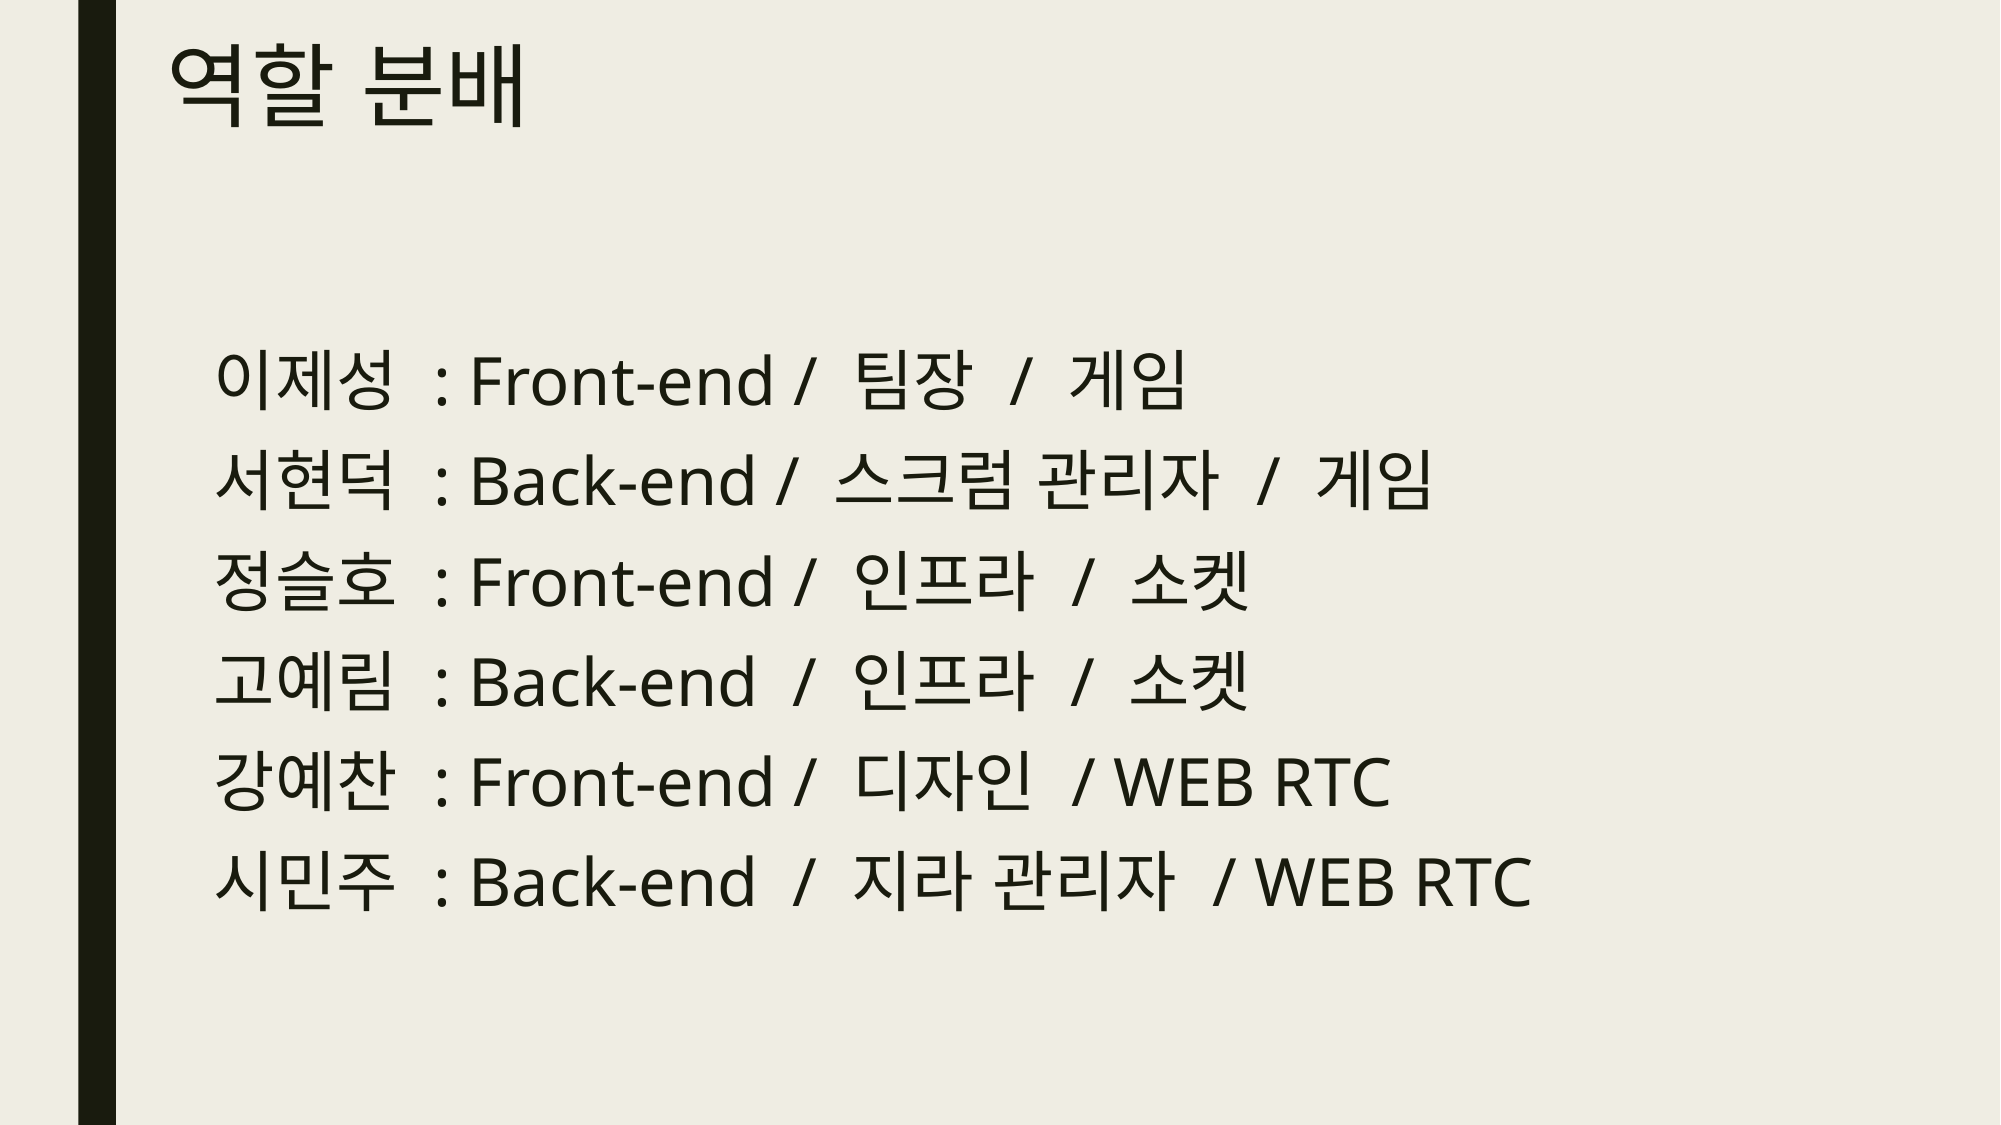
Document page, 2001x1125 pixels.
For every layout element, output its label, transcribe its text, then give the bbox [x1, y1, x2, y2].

list 이제성 : Front-end / 팀장 / 게임 서현덕 : Back-end / 스크럼 관리자 / 게임 정슬호 : Front-end / 인프라 / 소켓 고예림 : Back-end / 인프라 / 소켓 강예찬 : Front-end / 디자인 / WEB RTC 시민주 : Back-end / 지라 관리자 / WEB RTC [199, 337, 1924, 1003]
title 역할 분배 [151, 34, 1877, 279]
